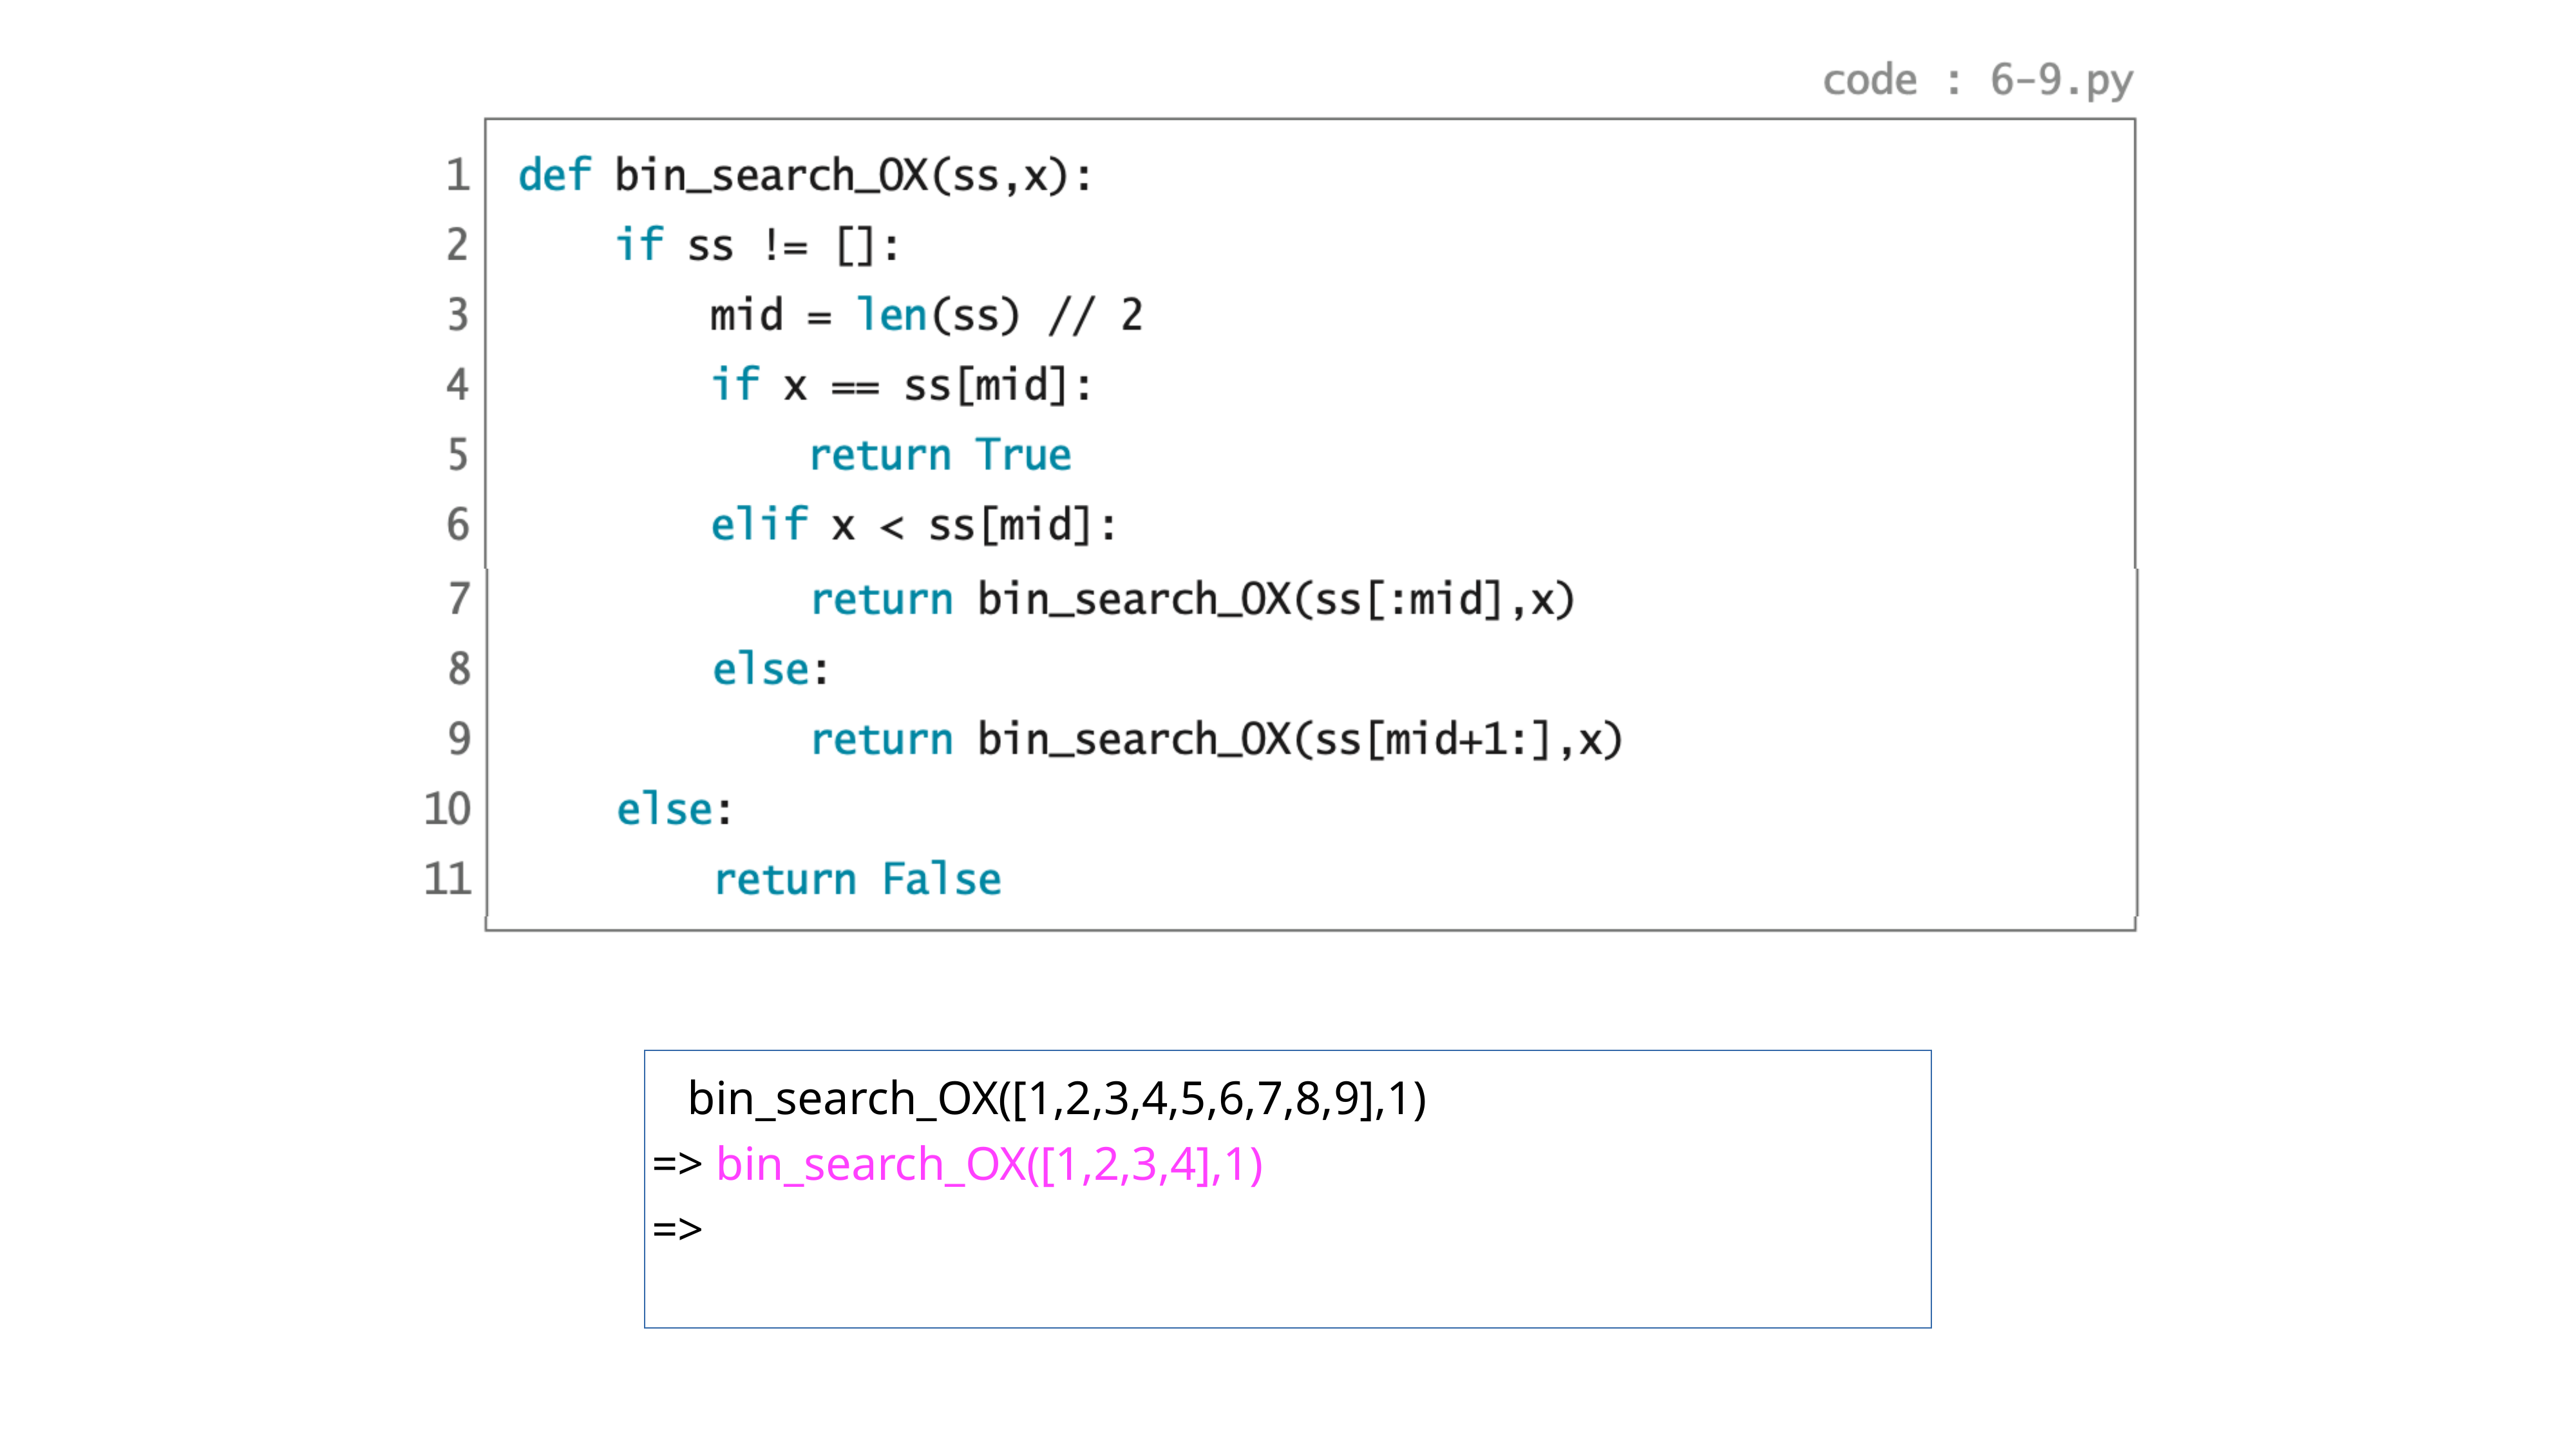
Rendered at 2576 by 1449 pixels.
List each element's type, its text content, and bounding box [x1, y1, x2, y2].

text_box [404, 44, 2154, 943]
text_box bin_search_OX([1,2,3,4,5,6,7,8,9],1) => bin_search_OX([1,2,3,4],1) => [644, 1050, 1932, 1328]
